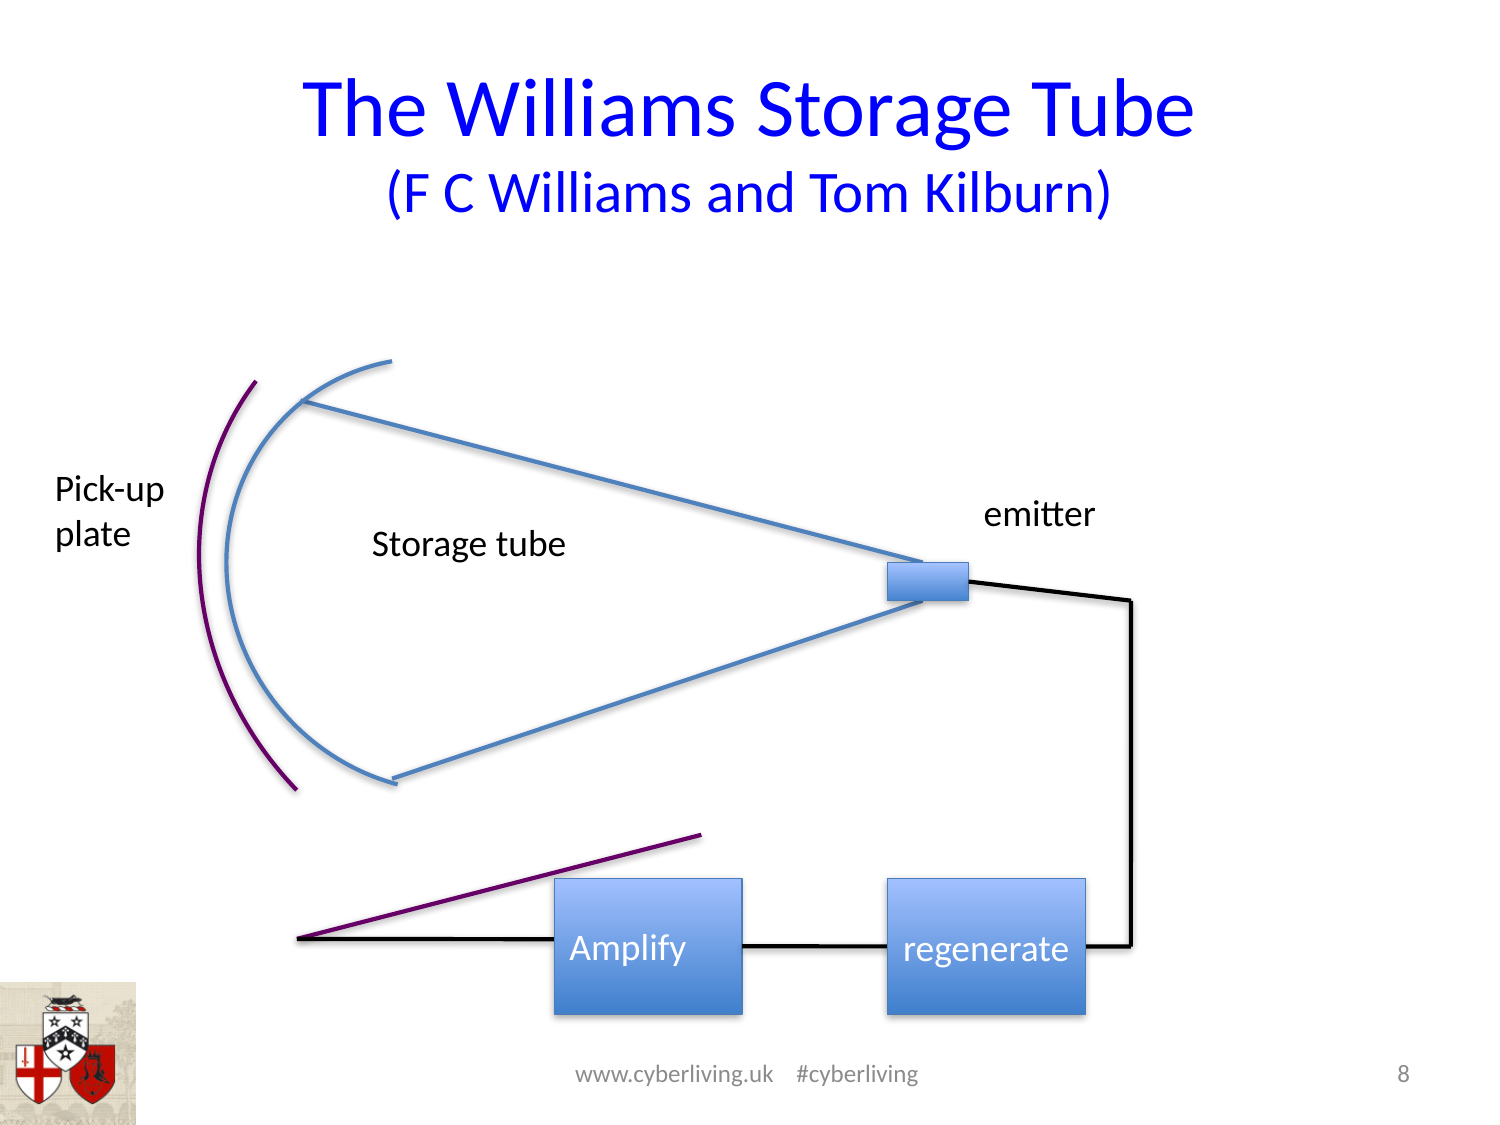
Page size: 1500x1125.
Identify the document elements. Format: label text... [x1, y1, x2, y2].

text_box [391, 361, 923, 563]
text_box Amplify [554, 916, 743, 976]
text_box [554, 878, 743, 916]
text_box [554, 976, 743, 1015]
title The Williams Storage Tube (F C Williams and Tom Kilburn) [75, 45, 1425, 233]
text_box Pick-up plate [39, 456, 238, 562]
text_box [335, 711, 389, 785]
slide_number 8 [1074, 1042, 1425, 1103]
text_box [968, 581, 1132, 601]
footer www.cyberliving.uk #cyberliving [512, 1042, 988, 1103]
text_box emitter [968, 481, 1196, 541]
text_box regenerate [887, 878, 1086, 944]
text_box regenerate [887, 954, 1086, 1015]
text_box [292, 359, 392, 484]
text_box Storage tube [357, 511, 688, 572]
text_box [391, 600, 923, 779]
text_box [197, 379, 501, 792]
picture [0, 982, 136, 1125]
text_box [887, 562, 969, 601]
